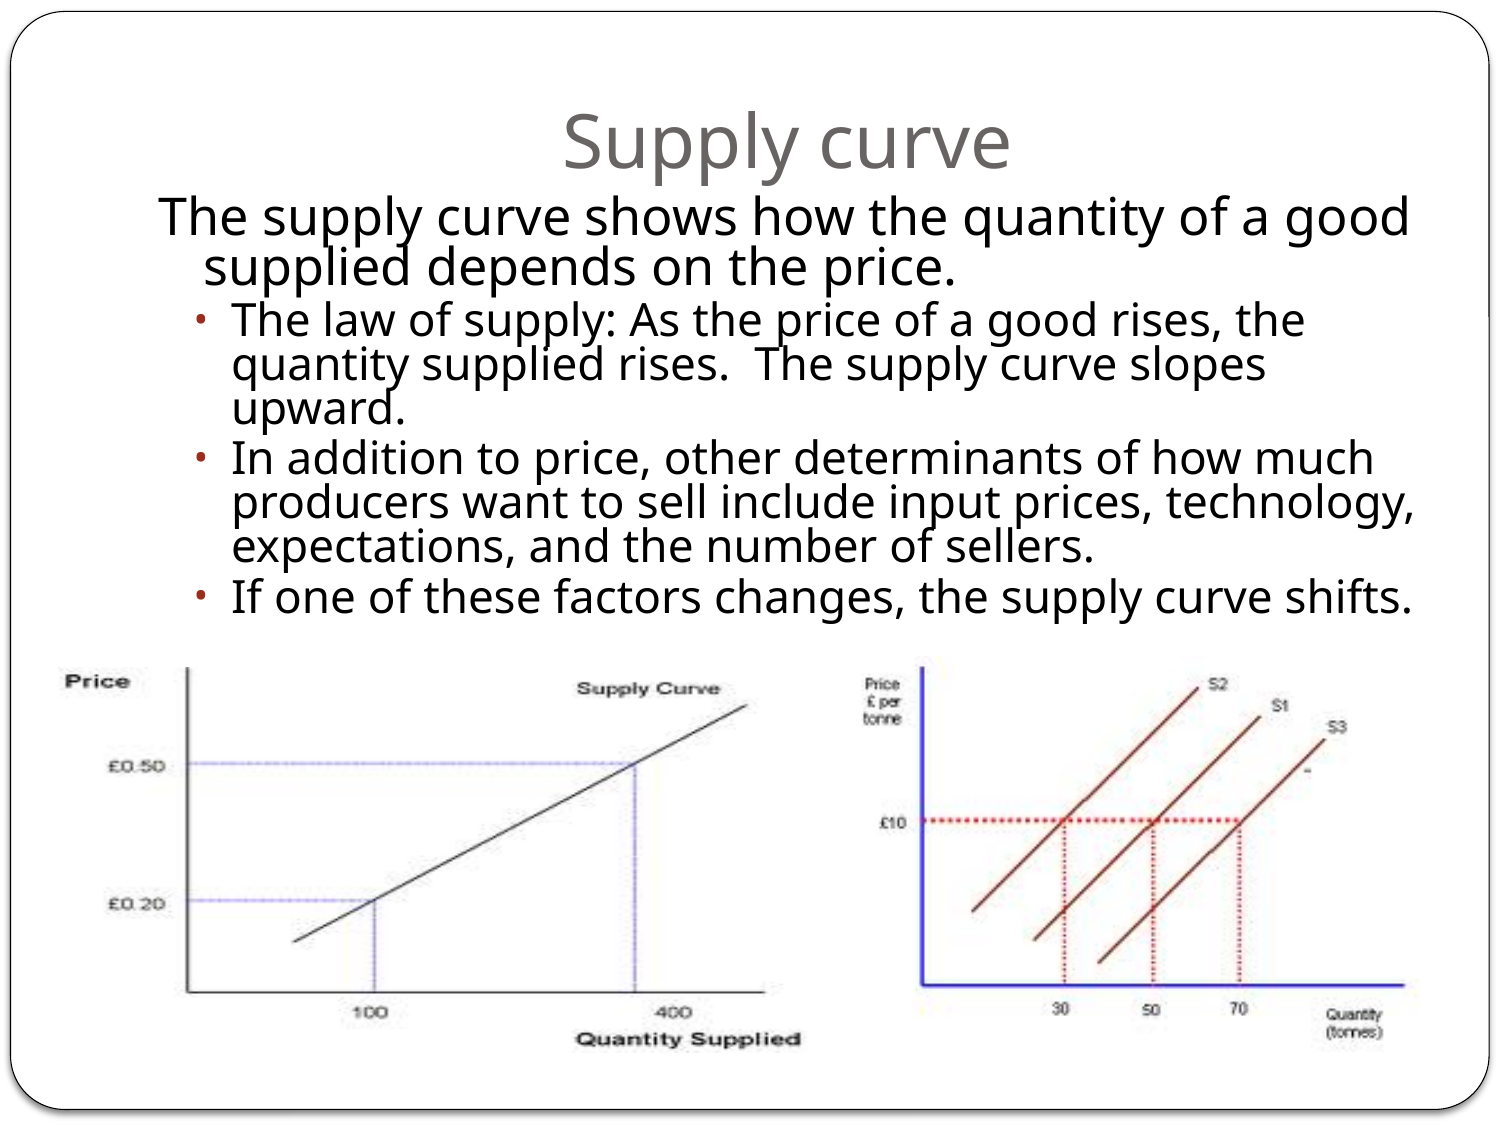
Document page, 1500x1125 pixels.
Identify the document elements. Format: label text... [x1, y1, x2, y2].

title Supply curve [150, 45, 1425, 187]
list The supply curve shows how the quantity of a good supplied depends on the price. The law of supply: As the price of a good rises, the quantity supplied rises. The supply curve slopes upward. In addition to price, other determinants of how much producers want to sell include input prices, technology, expectations, and the number of sellers. If one of these factors changes, the supply curve shifts. [150, 187, 1425, 657]
picture [58, 655, 1451, 1054]
